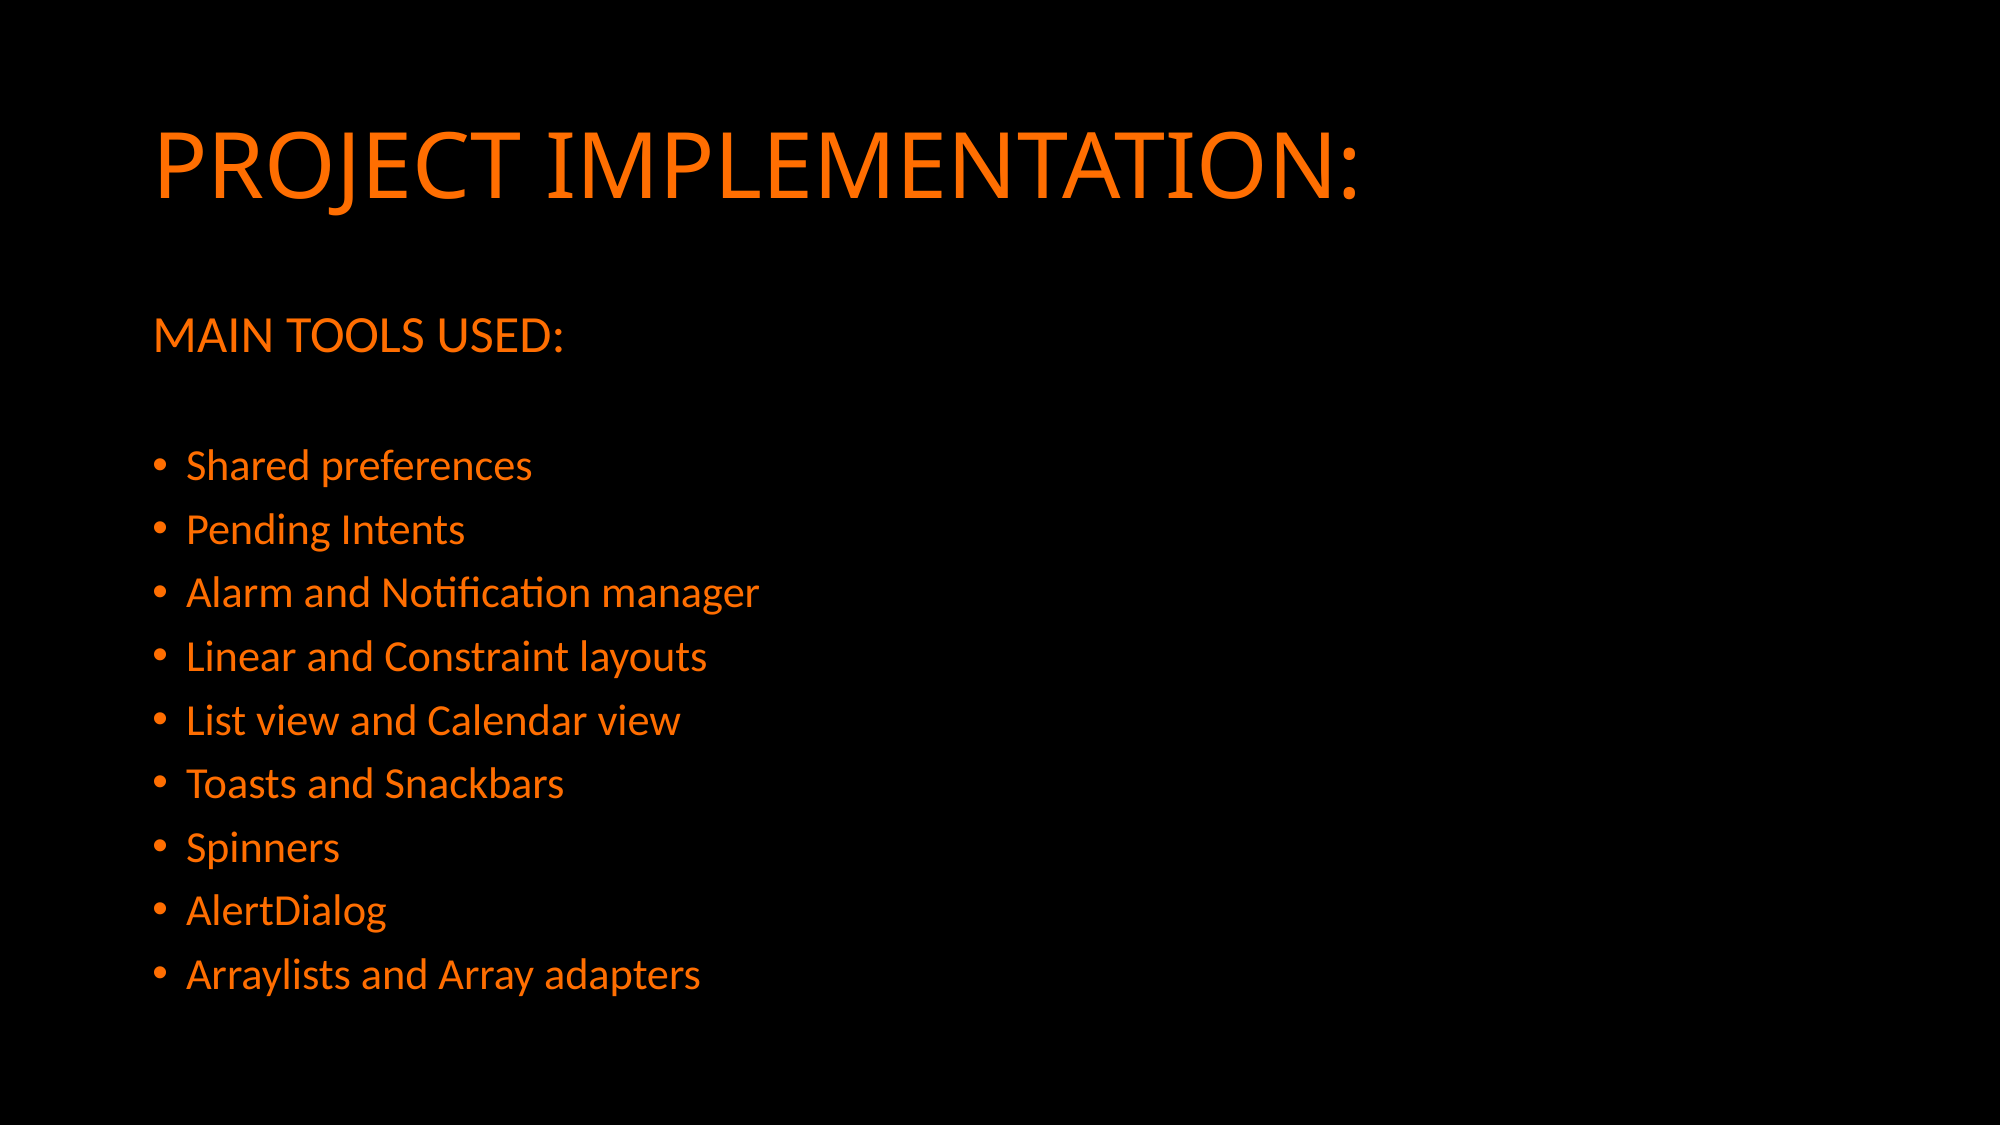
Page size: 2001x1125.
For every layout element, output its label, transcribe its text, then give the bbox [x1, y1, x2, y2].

list MAIN TOOLS USED: Shared preferences Pending Intents Alarm and Notification manager Linear and Constraint layouts List view and Calendar view Toasts and Snackbars Spinners AlertDialog Arraylists and Array adapters [137, 299, 1863, 1014]
title PROJECT IMPLEMENTATION: [137, 59, 1863, 278]
